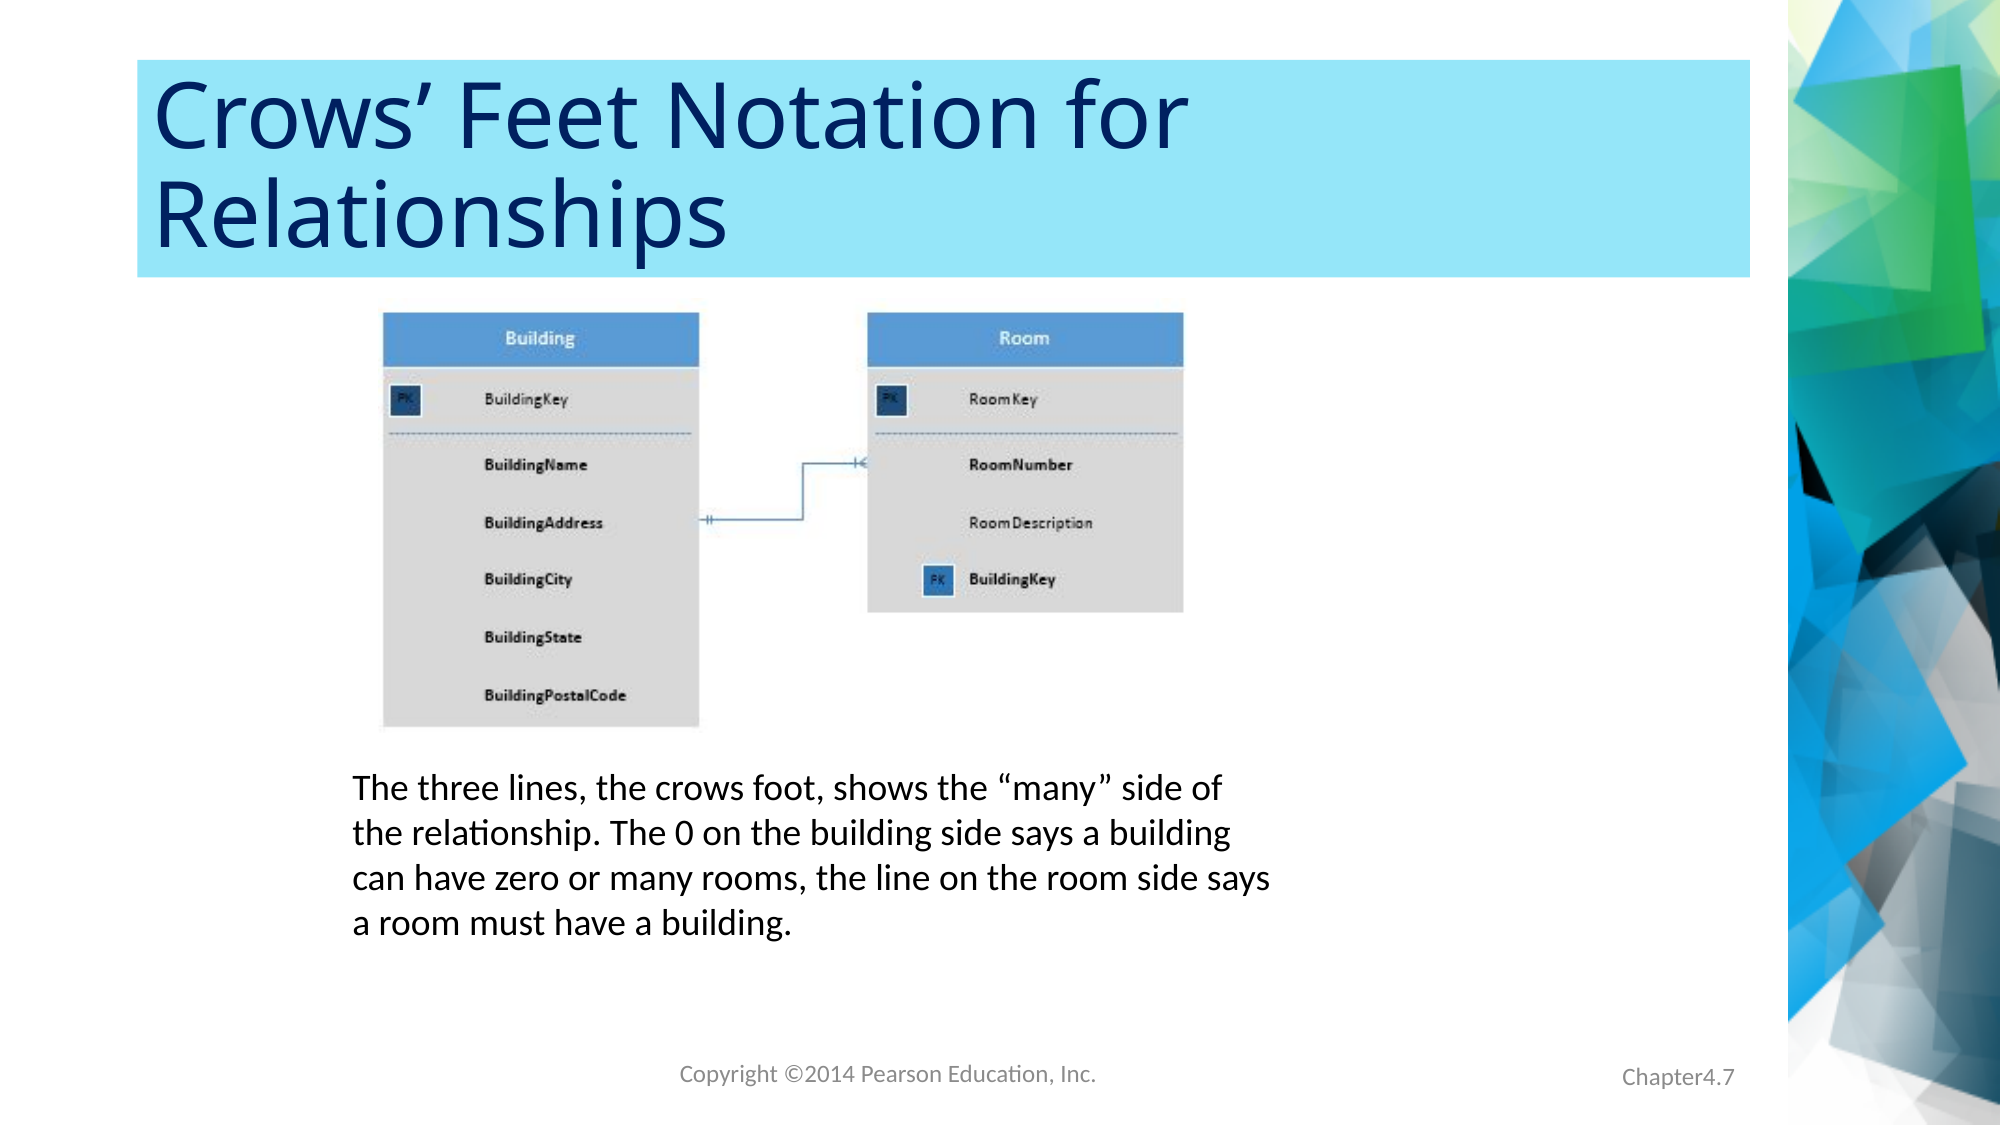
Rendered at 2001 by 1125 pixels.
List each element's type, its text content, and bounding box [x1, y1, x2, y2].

text_box The three lines, the crows foot, shows the “many” side of the relationship. The 0 on the building side says a building can have zero or many rooms, the line on the room side says a room must have a building. [337, 755, 1288, 951]
picture [1788, 462, 2000, 1125]
title Crows’ Feet Notation for Relationships [137, 59, 1750, 278]
slide_number Chapter4.7 [1373, 1045, 1750, 1106]
picture [1788, 0, 2000, 552]
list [377, 298, 1225, 733]
